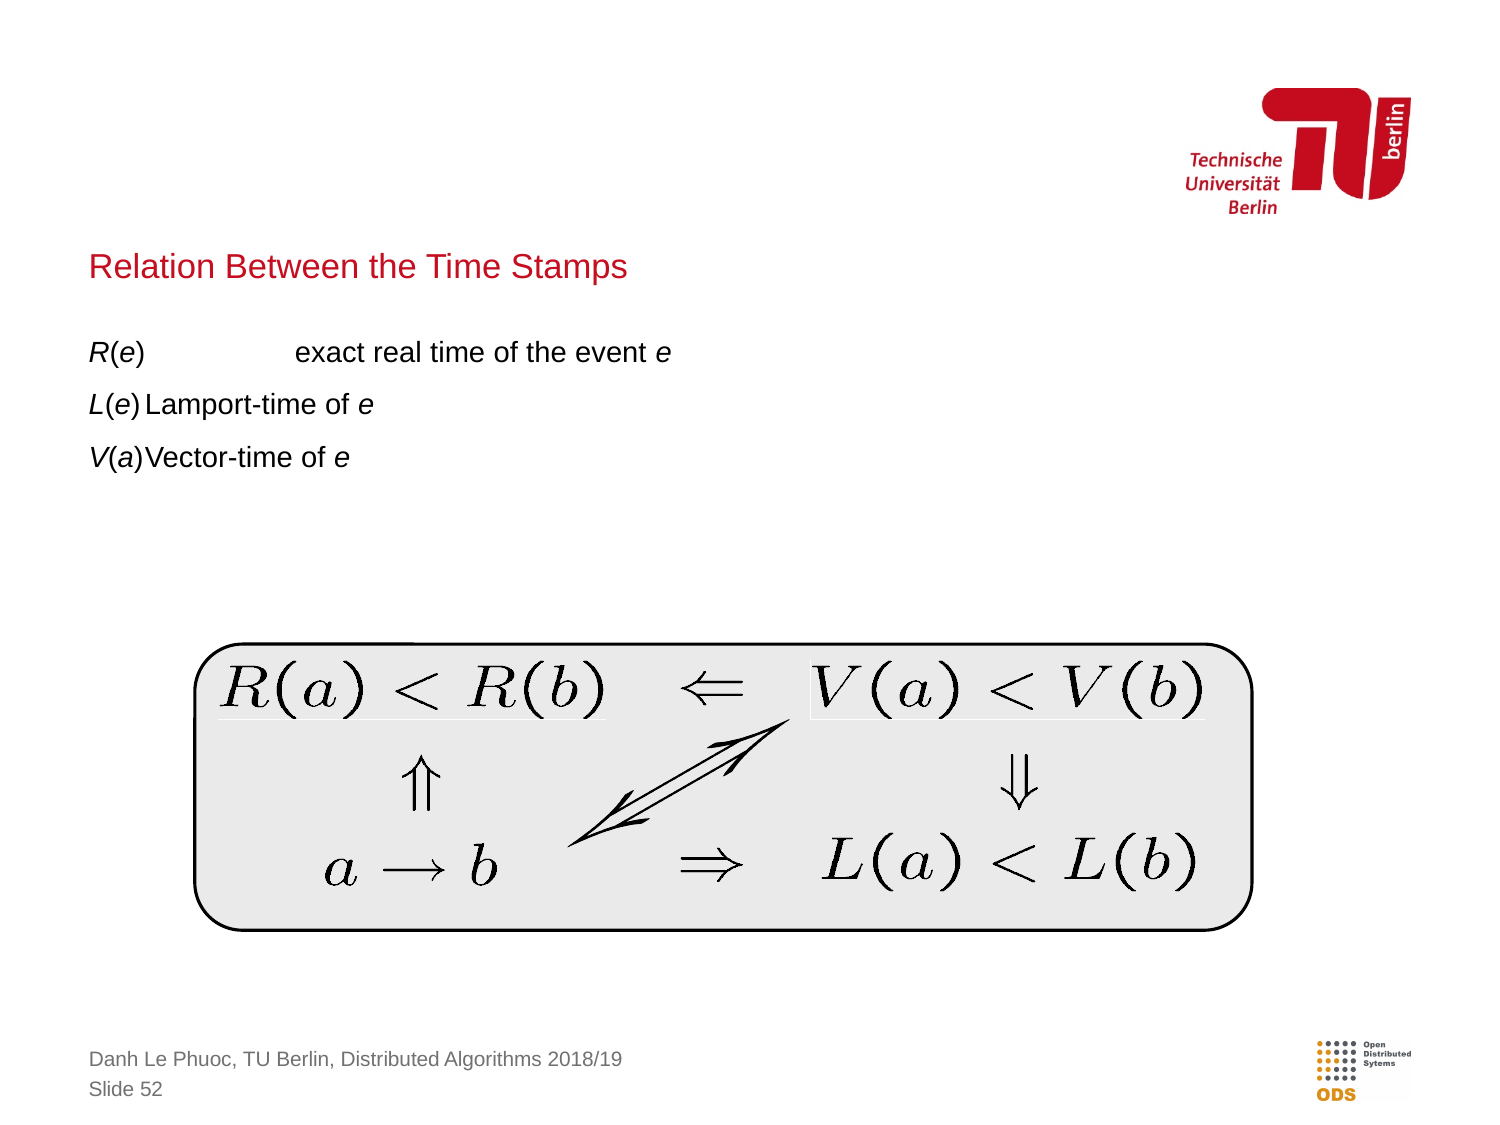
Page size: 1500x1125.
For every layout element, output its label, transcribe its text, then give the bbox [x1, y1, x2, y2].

picture [1186, 88, 1411, 214]
slide_number Slide 52 [88, 1075, 1176, 1101]
picture [1317, 1041, 1411, 1101]
footer Danh Le Phuoc, TU Berlin, Distributed Algorithms 2018/19 [88, 1045, 1176, 1071]
list R(e) exact real time of the event e L(e) Lamport-time of e V(a) Vector-time of e [88, 315, 1411, 983]
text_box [194, 643, 1253, 931]
title Relation Between the Time Stamps [88, 222, 1411, 286]
